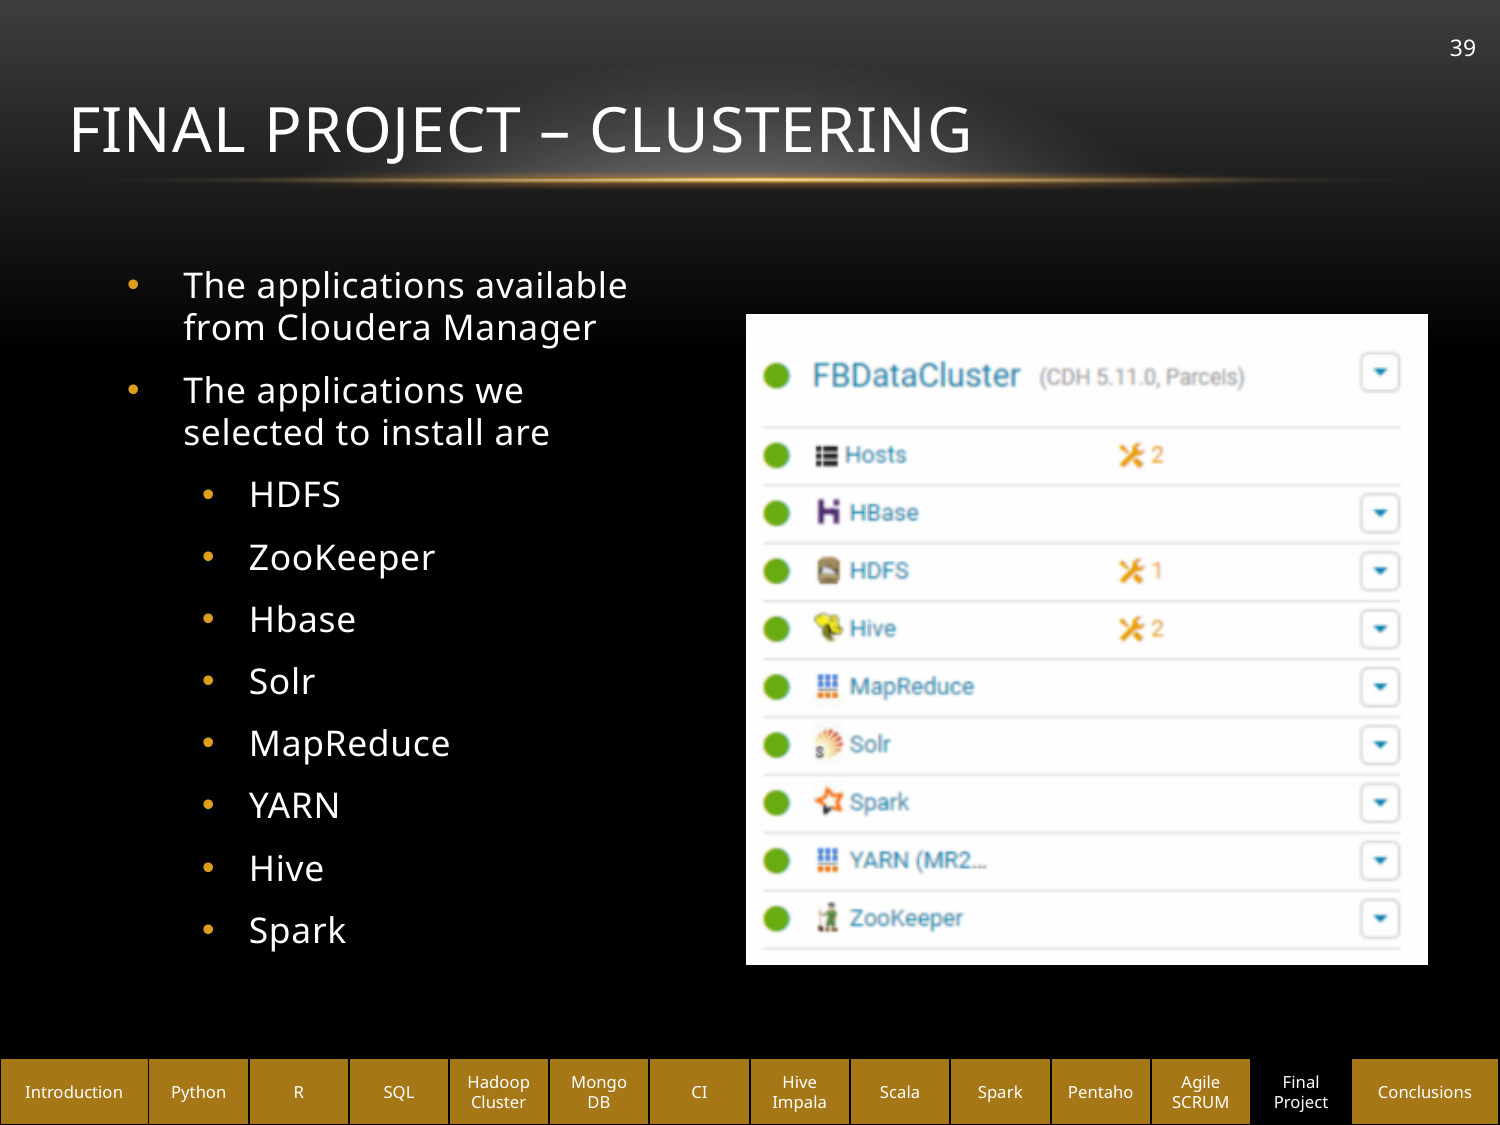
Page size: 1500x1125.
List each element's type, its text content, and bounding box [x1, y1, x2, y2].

list The applications available from Cloudera Manager The applications we selected to install are HDFS ZooKeeper Hbase Solr MapReduce YARN Hive Spark [112, 255, 668, 1024]
title Final Project – Clustering [53, 19, 1400, 173]
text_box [0, 1058, 1500, 1125]
slide_number 39 [1410, 19, 1492, 79]
picture [0, 0, 1500, 1058]
